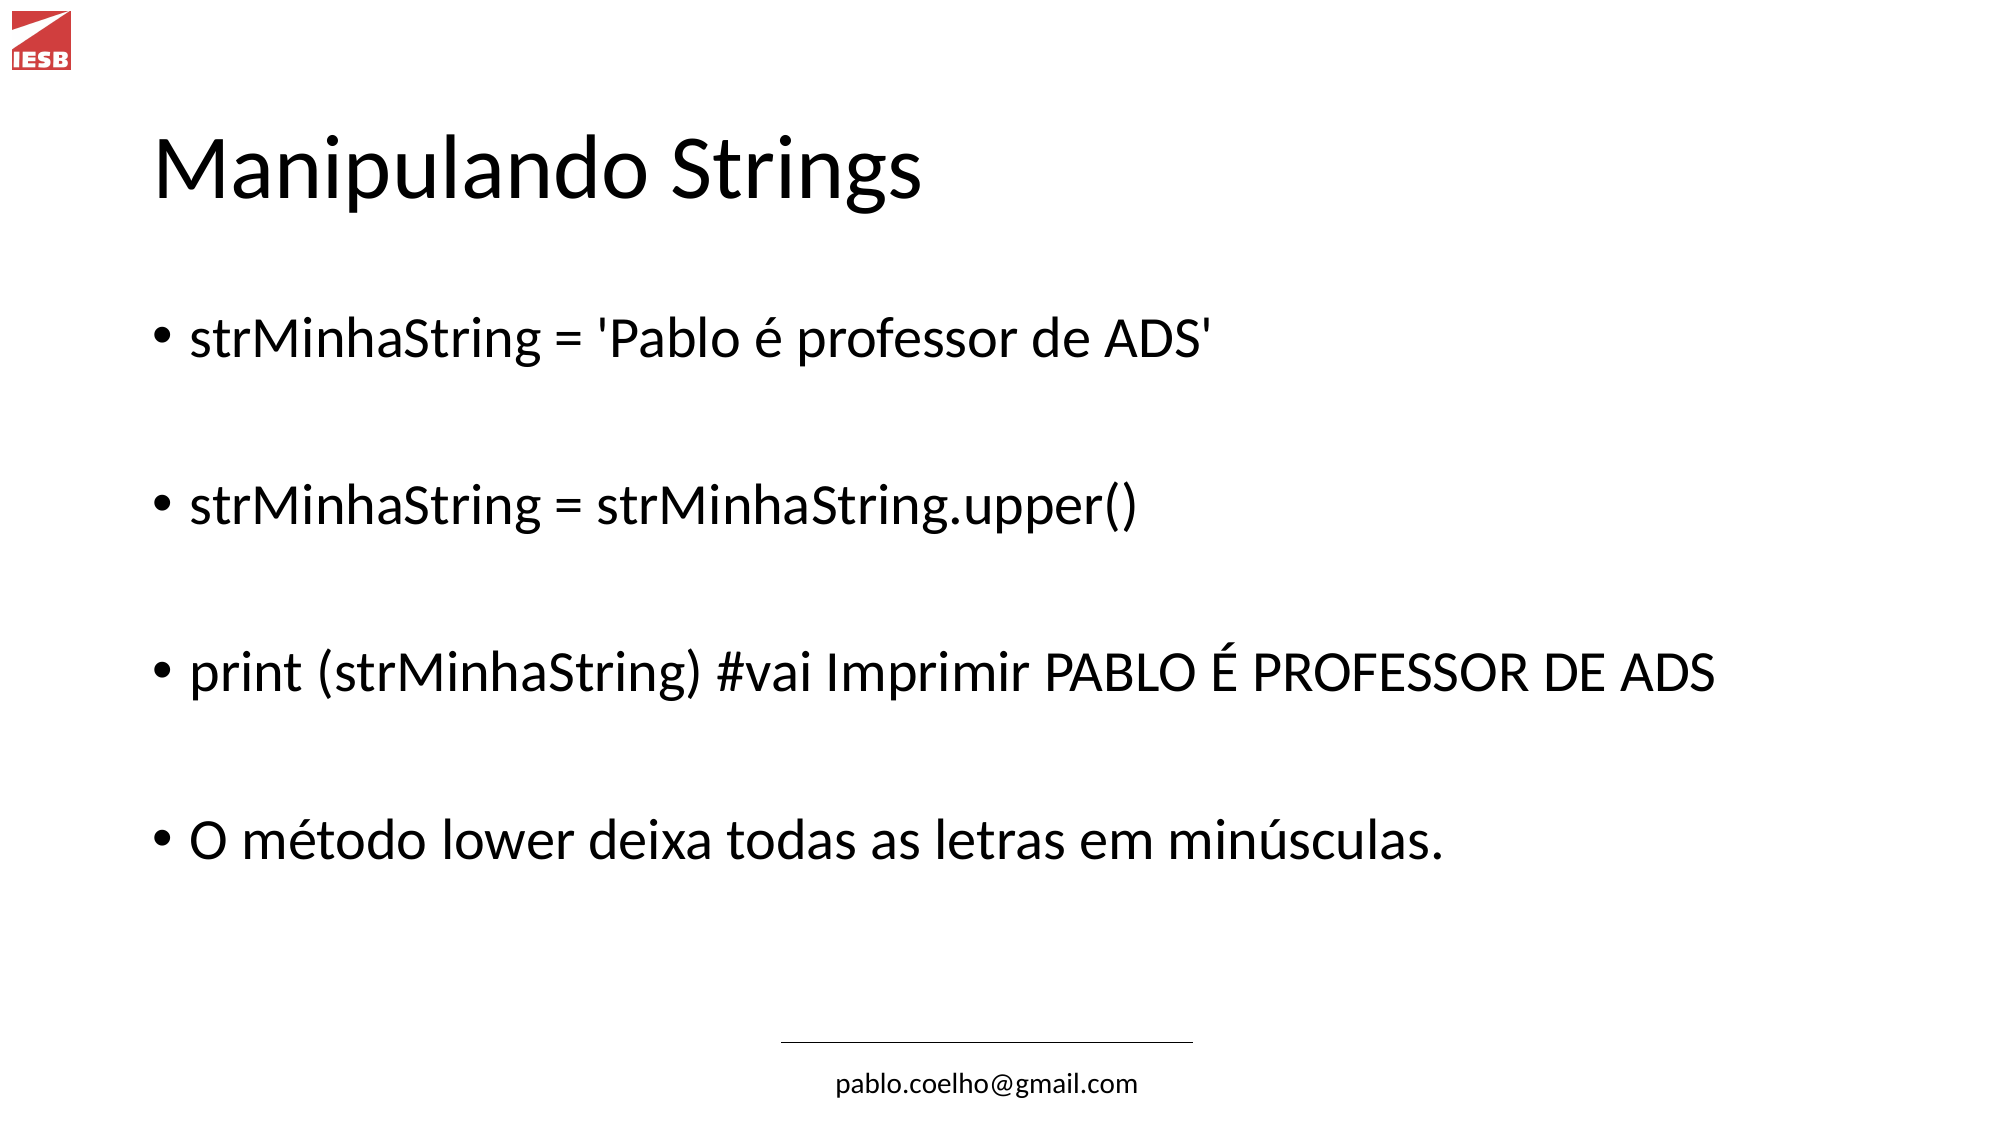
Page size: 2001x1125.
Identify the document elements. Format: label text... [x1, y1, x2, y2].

picture [12, 11, 71, 70]
list strMinhaString = 'Pablo é professor de ADS' strMinhaString = strMinhaString.upper() print (strMinhaString) #vai Imprimir PABLO É PROFESSOR DE ADS O método lower deixa todas as letras em minúsculas. [137, 299, 1863, 1014]
title Manipulando Strings [137, 59, 1863, 278]
